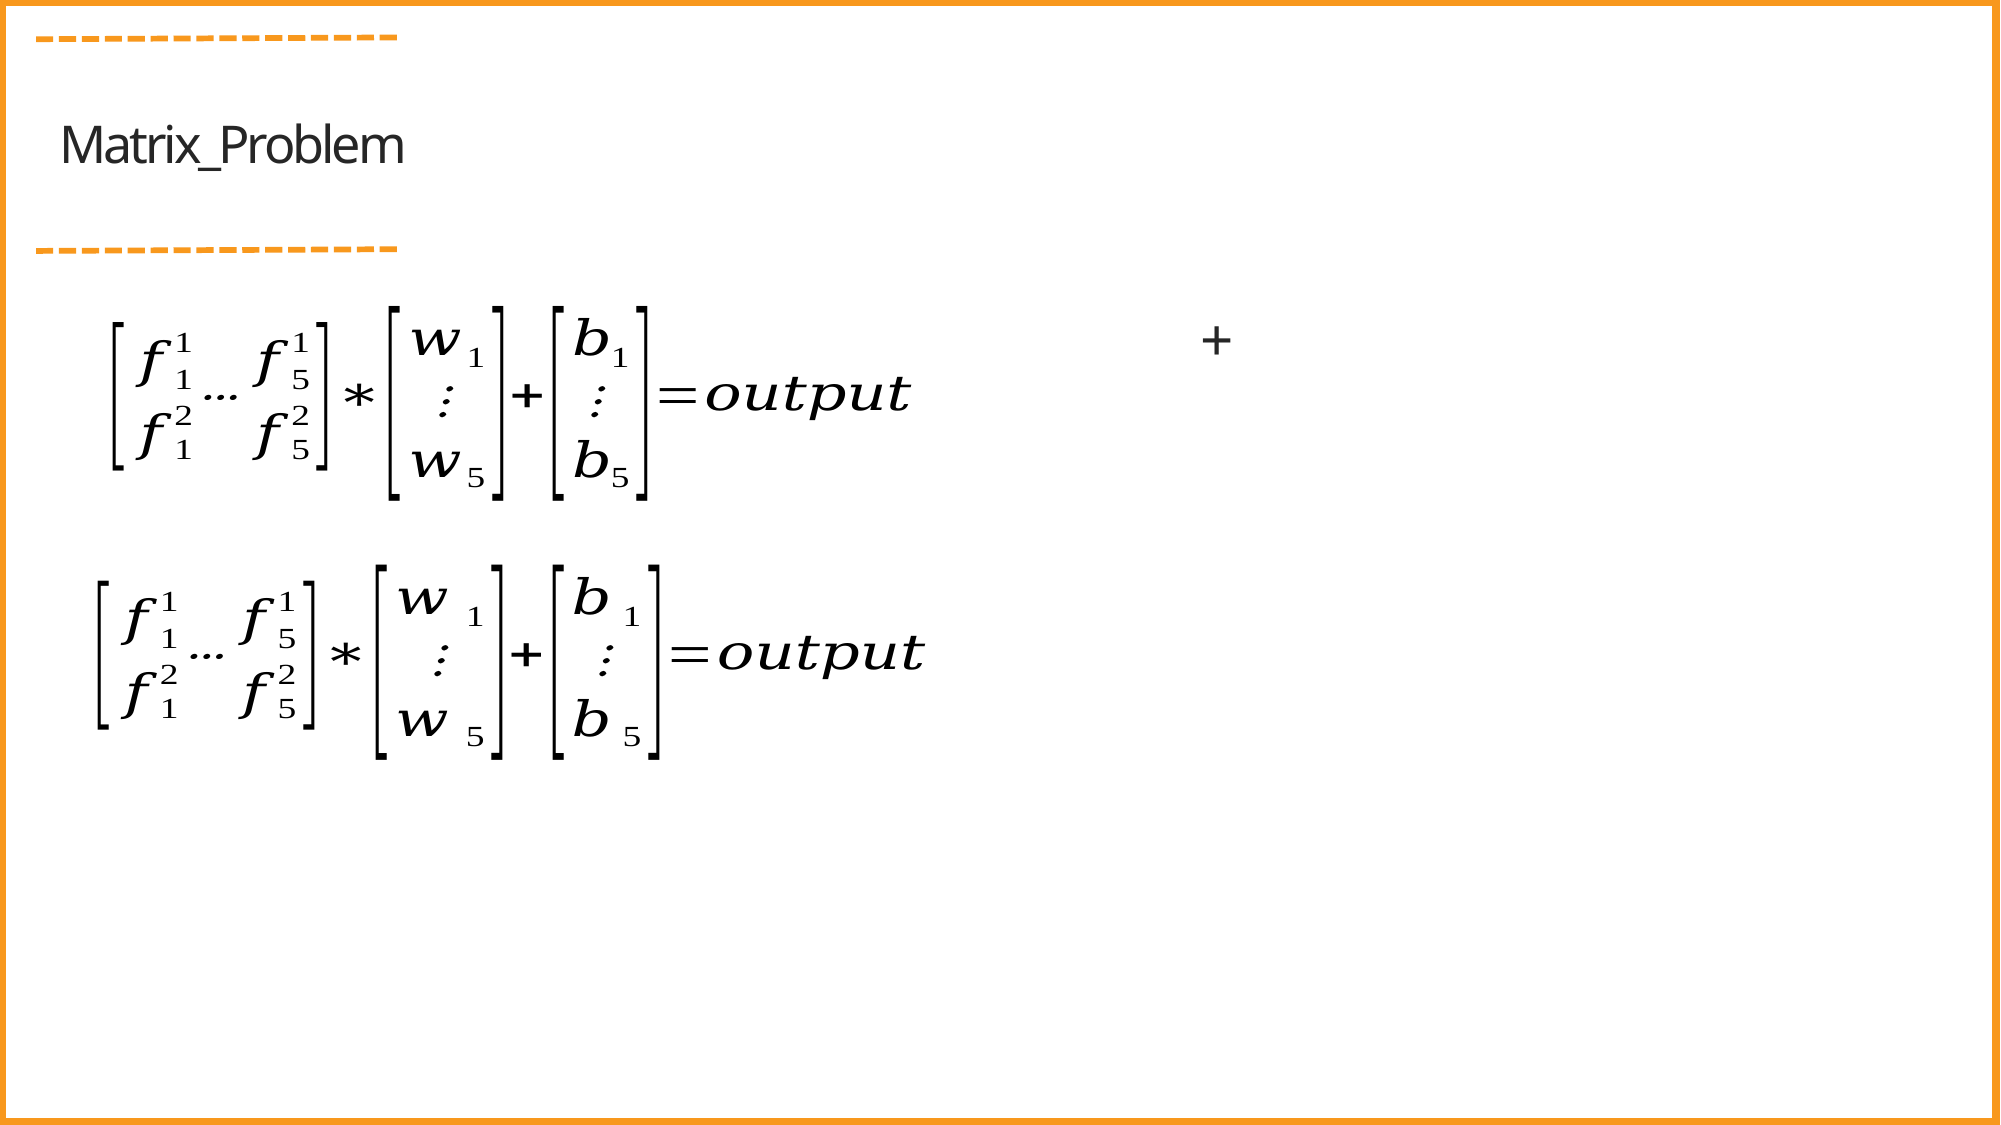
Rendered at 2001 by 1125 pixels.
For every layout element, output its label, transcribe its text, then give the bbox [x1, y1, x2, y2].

text_box Matrix_Problem [0, 103, 512, 181]
